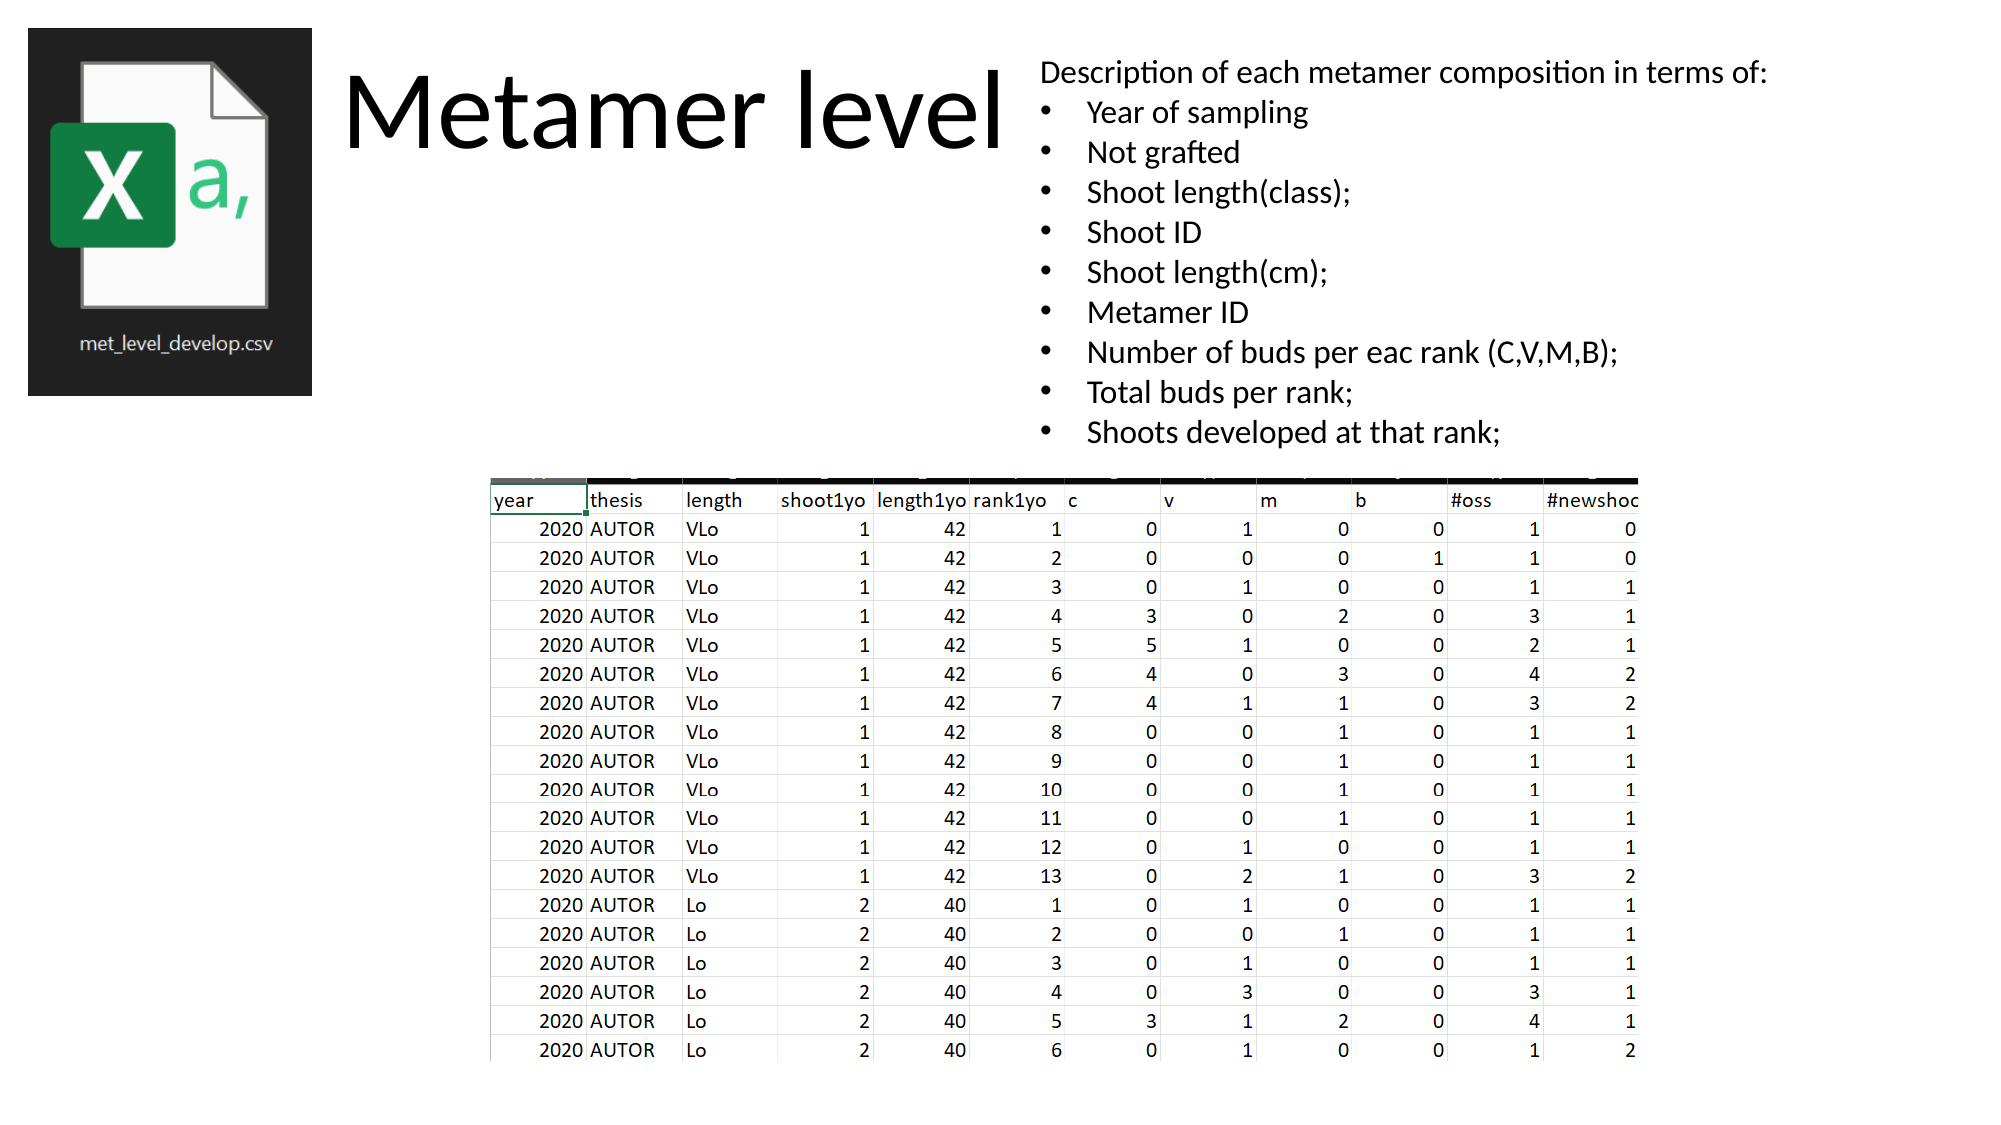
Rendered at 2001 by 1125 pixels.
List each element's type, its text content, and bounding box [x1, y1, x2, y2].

picture [490, 478, 1639, 1061]
text_box Description of each metamer composition in terms of: Year of sampling Not grafted Shoot length(class); Shoot ID Shoot length(cm); Metamer ID Number of buds per eac rank (C,V,M,B); Total buds per rank; Shoots developed at that rank; [1025, 43, 2000, 458]
text_box Metamer level [326, 28, 1022, 179]
picture [28, 28, 312, 396]
